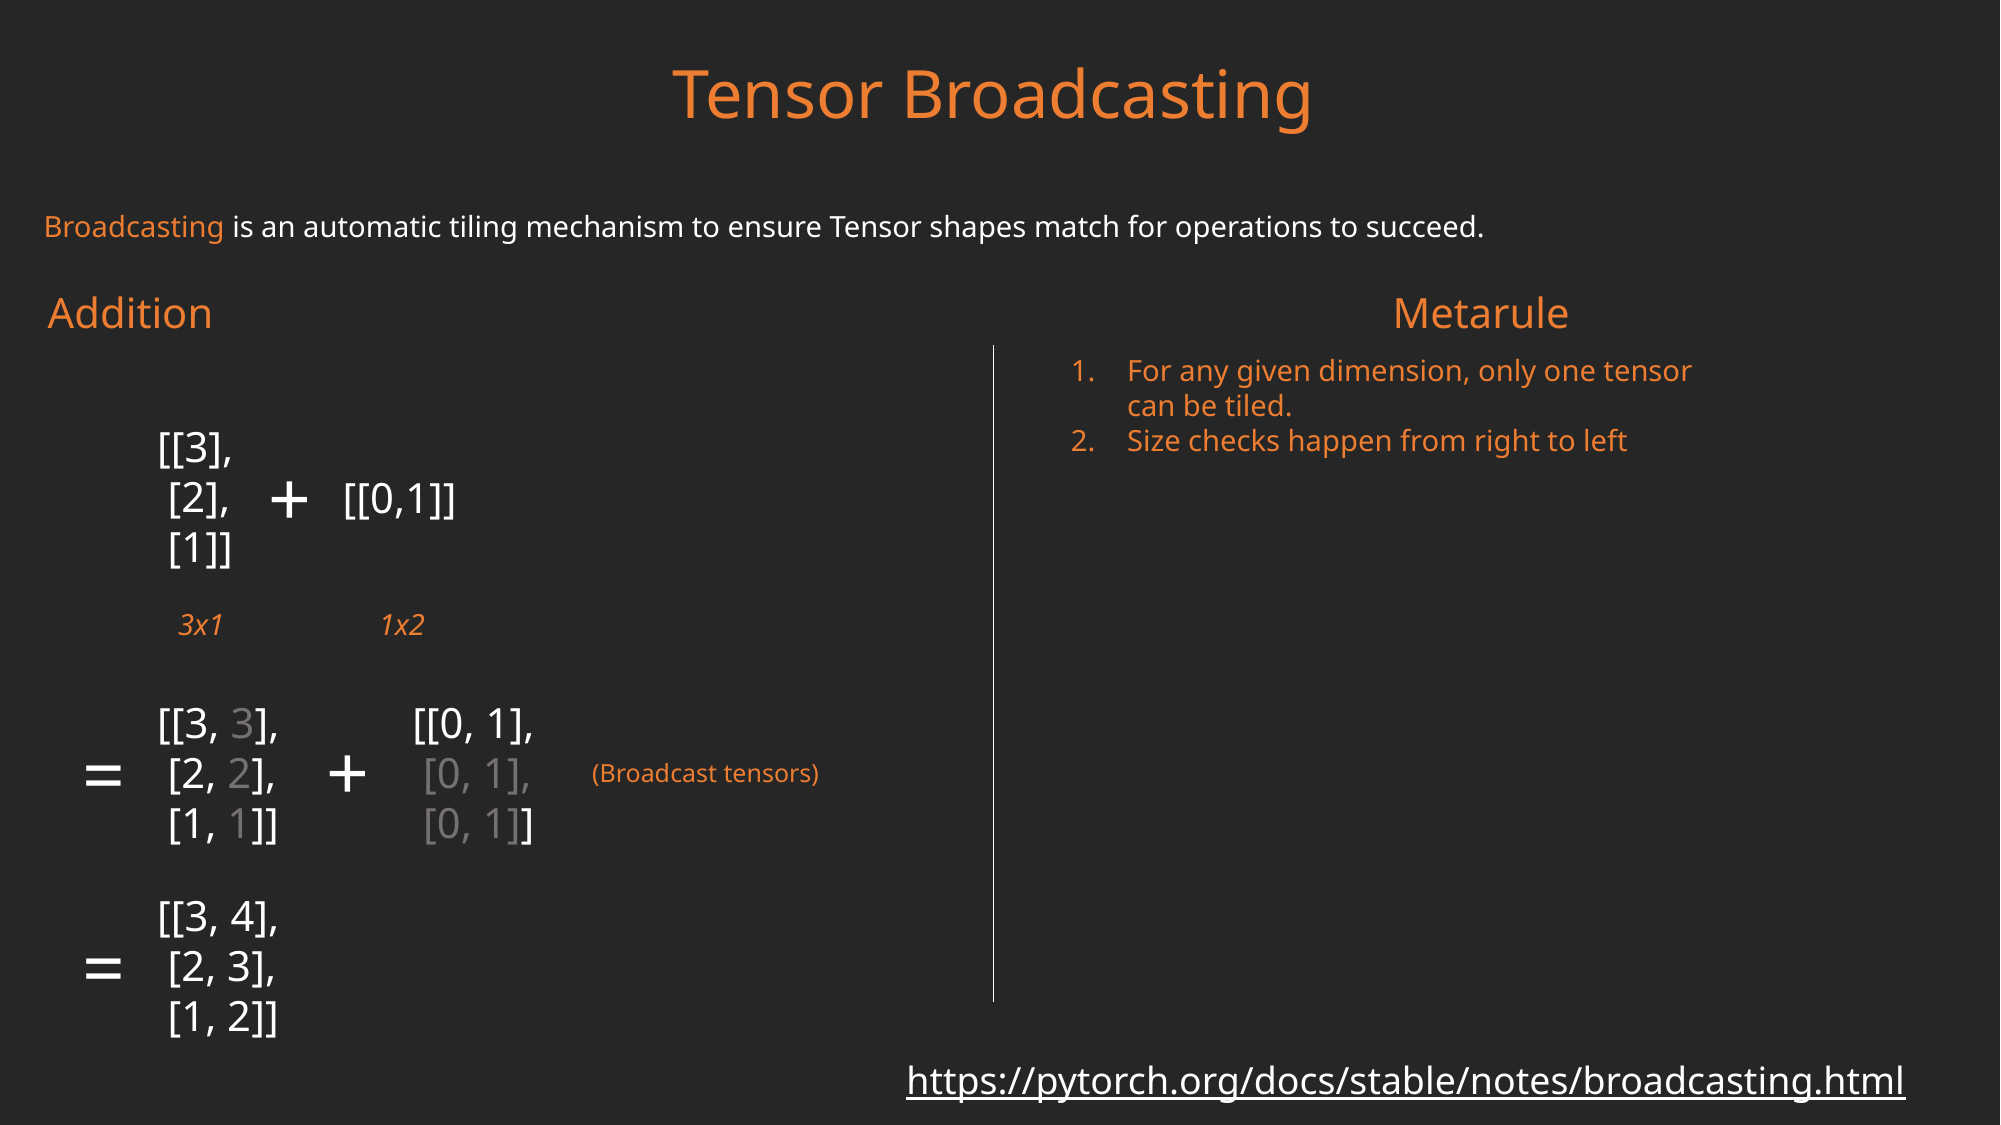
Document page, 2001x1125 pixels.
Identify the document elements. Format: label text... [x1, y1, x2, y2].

text_box (Broadcast tensors) [565, 750, 847, 796]
text_box [[3, 4], [2, 3], [1, 2]] [142, 882, 299, 1048]
text_box Metarule [1364, 279, 1599, 345]
text_box [[0, 1], [0, 1], [0, 1]] [397, 689, 554, 855]
text_box [[3], [2], [1]] [142, 413, 252, 579]
text_box Tensor Broadcasting [637, 44, 1351, 139]
text_box Broadcasting is an automatic tiling mechanism to ensure Tensor shapes match for operations to succeed. [28, 200, 1627, 251]
text_box + [251, 444, 328, 549]
text_box For any given dimension, only one tensor can be tiled. Size checks happen from right to left [1056, 345, 1726, 465]
text_box 3x1 [162, 598, 240, 649]
text_box 1x2 [363, 598, 441, 649]
text_box Addition [28, 279, 233, 345]
text_box = [65, 912, 142, 1018]
text_box https://pytorch.org/docs/stable/notes/broadcasting.html [891, 1049, 2000, 1115]
text_box + [309, 717, 386, 823]
text_box [[3, 3], [2, 2], [1, 1]] [142, 689, 299, 855]
text_box [[0,1]] [327, 464, 476, 530]
text_box = [65, 720, 142, 825]
